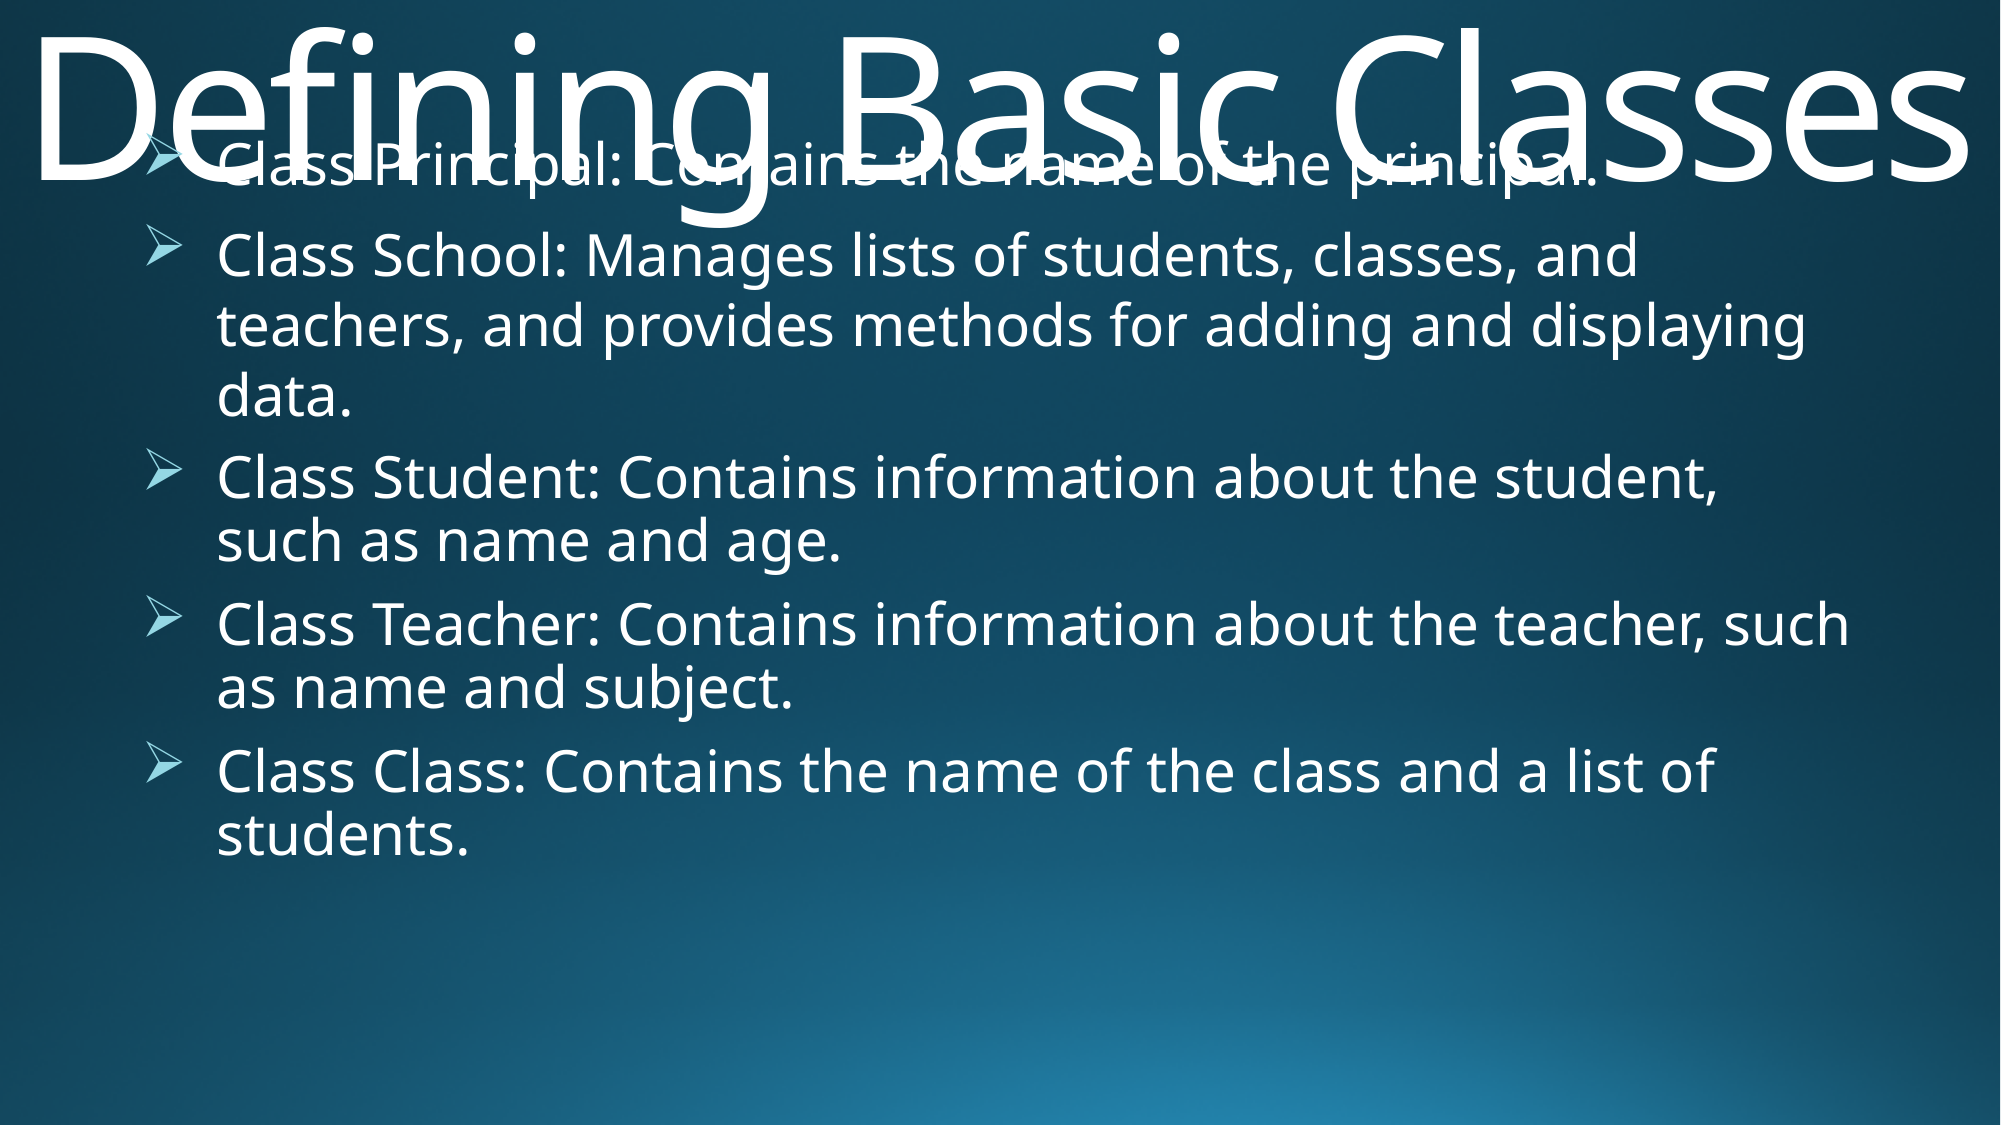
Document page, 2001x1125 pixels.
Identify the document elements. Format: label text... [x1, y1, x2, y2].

subtitle Class Principal: Contains the name of the principal. Class School: Manages lists of students, classes, and teachers, and provides methods for adding and displaying data. Class Student: Contains information about the student, such as name and age. Class Teacher: Contains information about the teacher, such as name and subject. Class Class: Contains the name of the class and a list of students. [126, 216, 1874, 1044]
picture [0, 0, 2001, 1125]
picture [153, 142, 179, 154]
title Defining Basic Classes [0, 0, 2000, 142]
